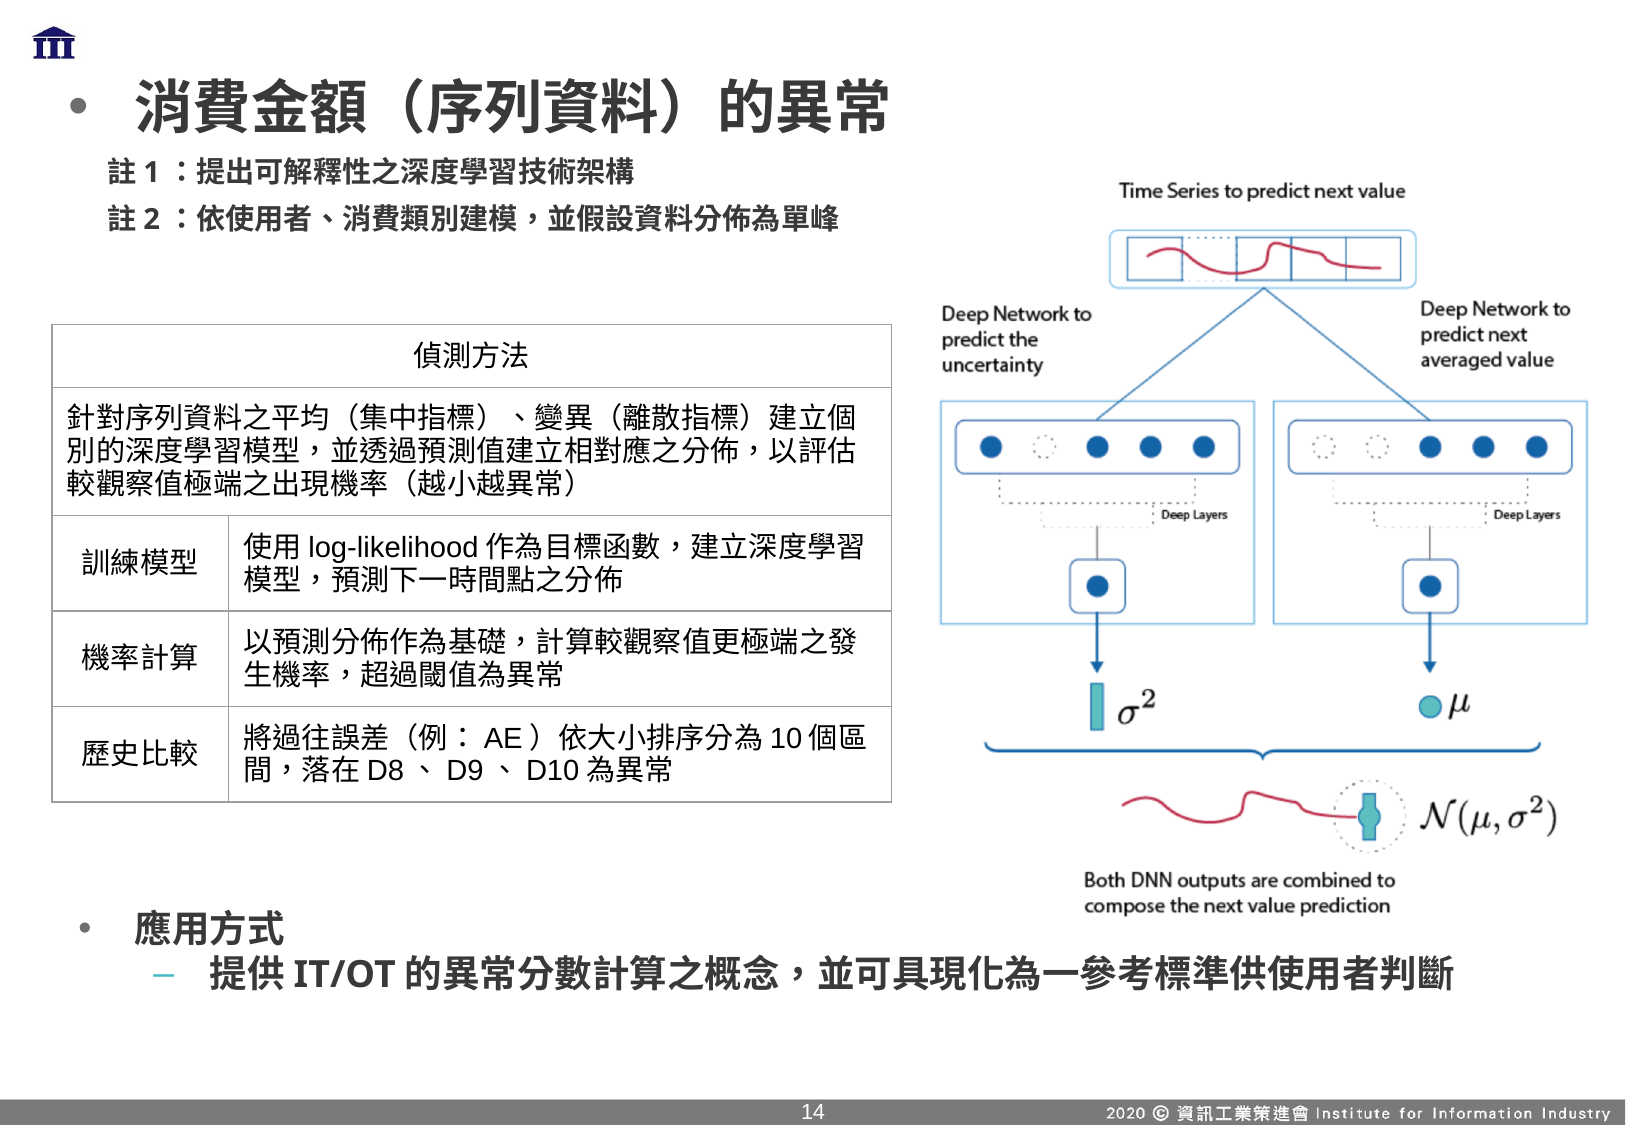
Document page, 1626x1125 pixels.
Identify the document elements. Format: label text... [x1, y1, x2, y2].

slide_number 13 [778, 1089, 848, 1125]
list 應用方式 提供IT/OT的異常分數計算之概念，並可具現化為一參考標準供使用者判斷 [44, 897, 1581, 1032]
table_cell 訓練模型 [53, 516, 228, 610]
table_cell 將過往誤差（例：AE）依大小排序分為10個區間，落在D8、D9、D10為異常 [229, 707, 891, 801]
table_cell 機率計算 [53, 612, 228, 706]
list 消費金額（序列資料）的異常 註1：提出可解釋性之深度學習技術架構 註2：依使用者、消費類別建模，並假設資料分佈為單峰 [44, 62, 1581, 263]
table_cell 使用log-likelihood作為目標函數，建立深度學習模型，預測下一時間點之分佈 [229, 516, 891, 610]
table_header 偵測方法 [53, 325, 891, 387]
table_cell 以預測分佈作為基礎，計算較觀察值更極端之發生機率，超過閾值為異常 [229, 612, 891, 706]
picture [0, 0, 1626, 1125]
table_cell 歷史比較 [53, 707, 228, 801]
table_cell 針對序列資料之平均（集中指標）、變異（離散指標）建立個別的深度學習模型，並透過預測值建立相對應之分佈，以評估較觀察值極端之出現機率（越小越異常） [53, 388, 891, 515]
